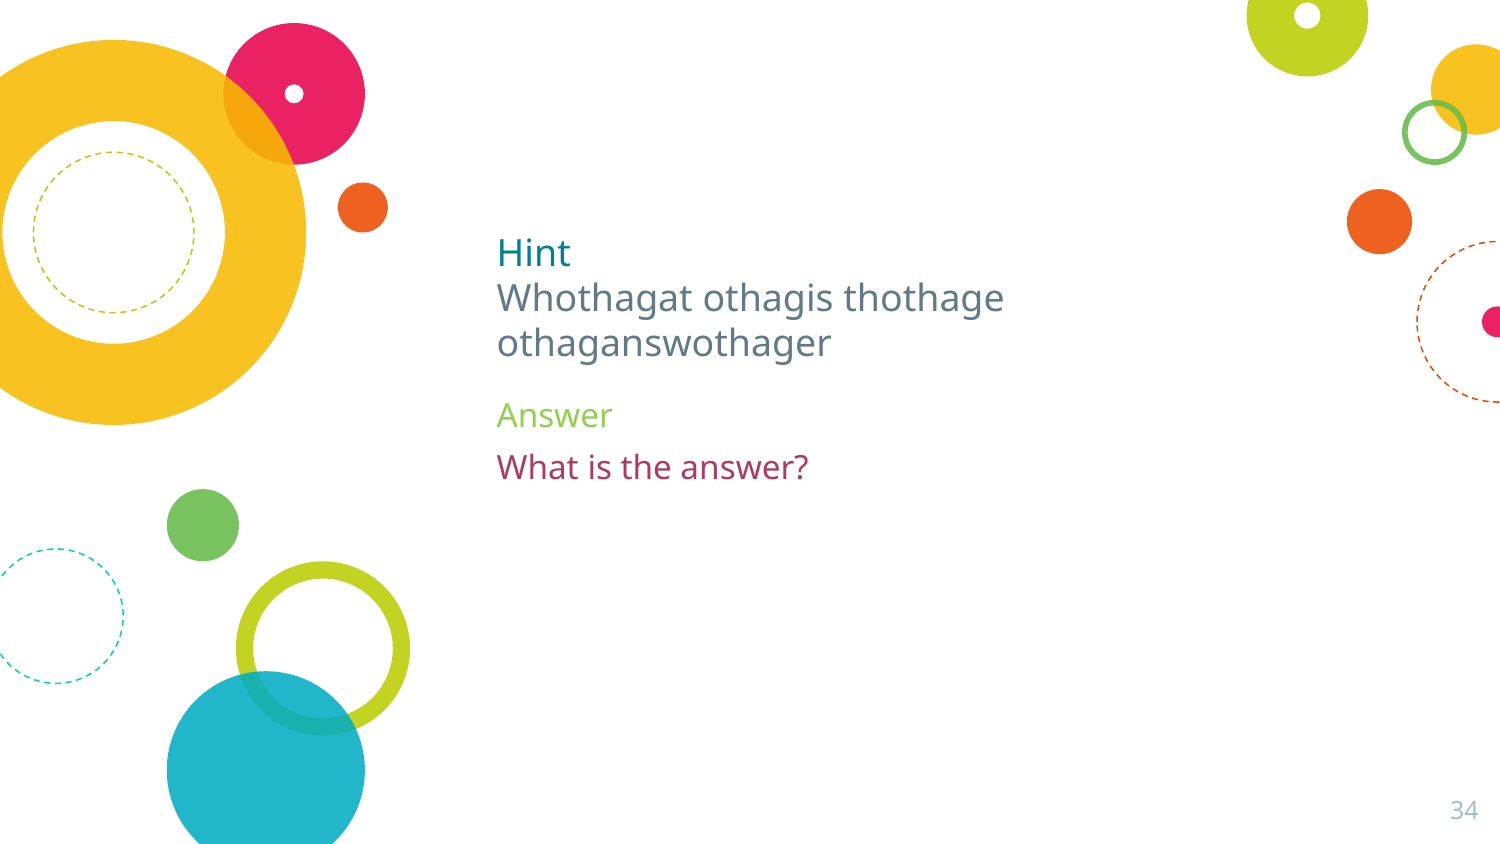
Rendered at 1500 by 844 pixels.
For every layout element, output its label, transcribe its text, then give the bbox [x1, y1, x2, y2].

title Hint Whothagat othagis thothage othaganswothager [481, 149, 1243, 379]
slide_number 34 [1416, 779, 1494, 844]
list Answer What is the answer? [481, 379, 1250, 695]
